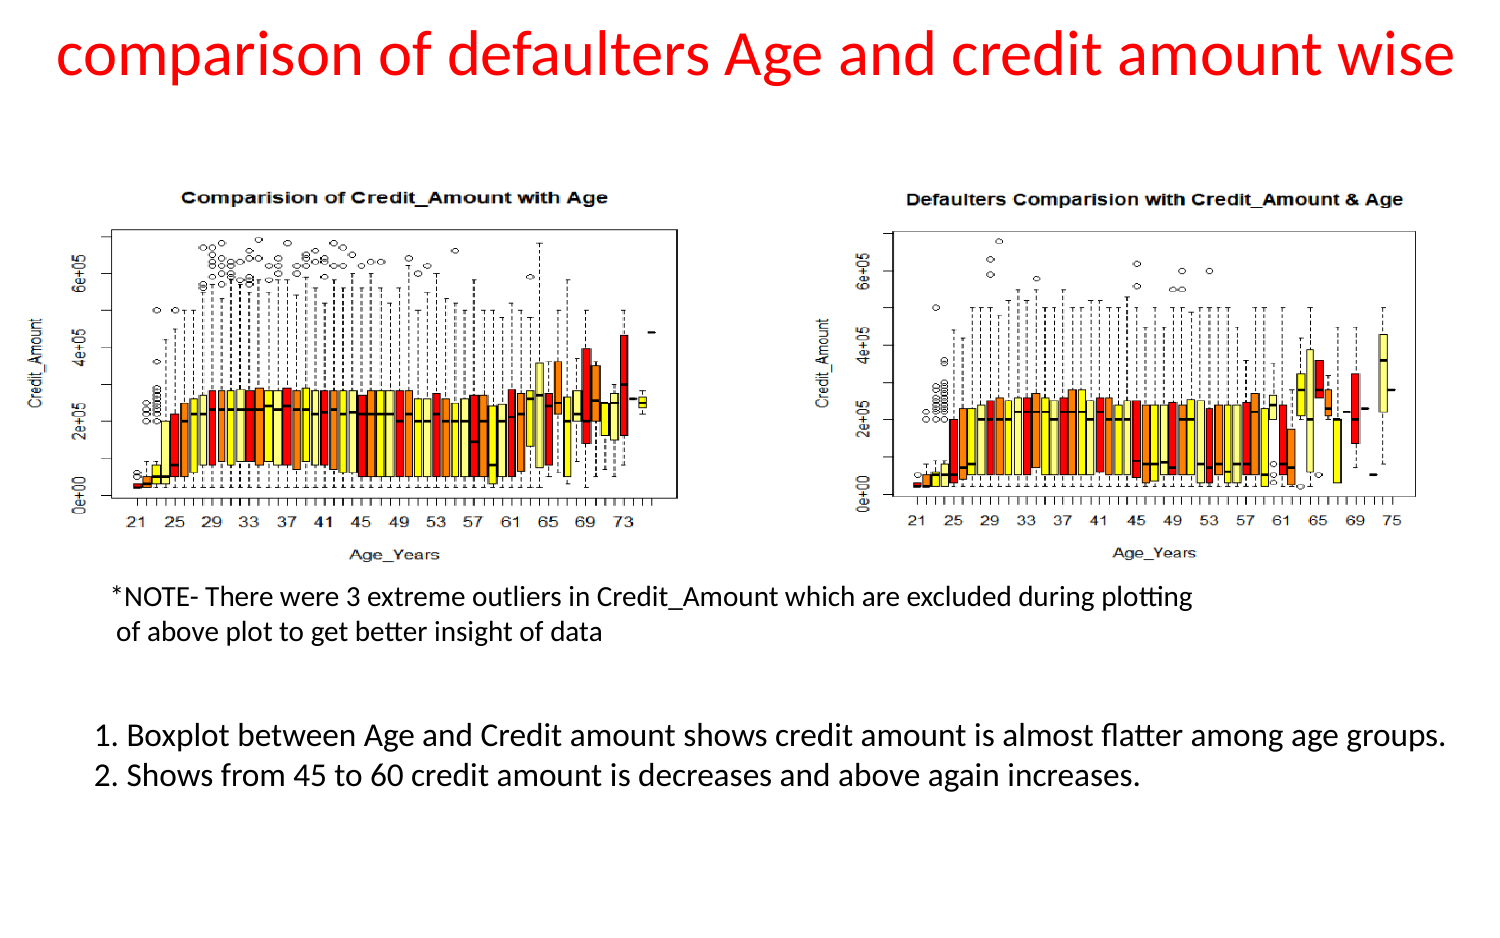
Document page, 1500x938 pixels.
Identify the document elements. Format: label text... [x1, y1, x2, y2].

picture [812, 171, 1436, 569]
picture [24, 168, 701, 569]
text_box *NOTE- There were 3 extreme outliers in Credit_Amount which are excluded during plotting of above plot to get better insight of data [95, 570, 1208, 655]
title comparison of defaulters Age and credit amount wise [0, 6, 1500, 94]
text_box 1. Boxplot between Age and Credit amount shows credit amount is almost flatter among age groups. 2. Shows from 45 to 60 credit amount is decreases and above again increases. [79, 706, 1464, 846]
